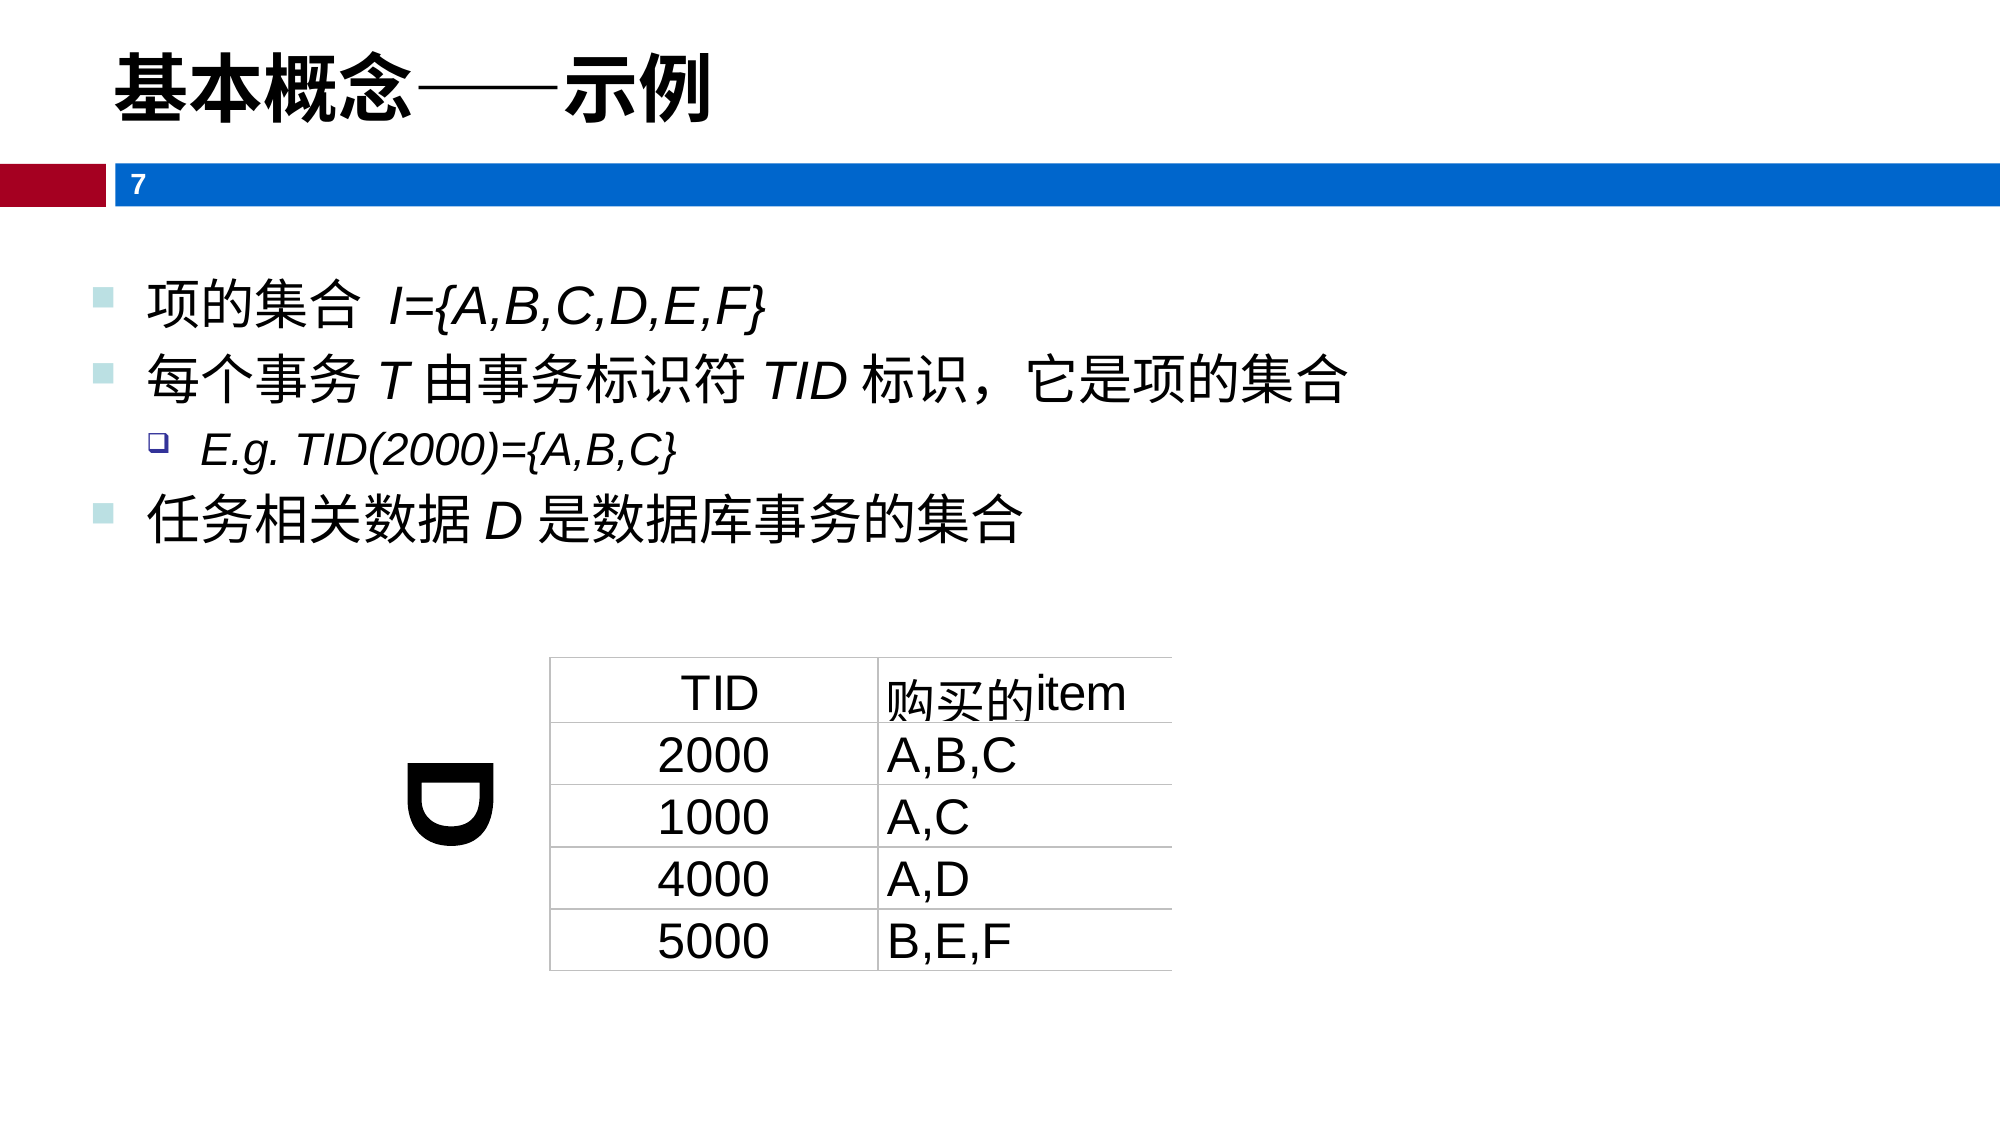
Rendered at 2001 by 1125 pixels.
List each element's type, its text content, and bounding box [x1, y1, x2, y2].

text_box 基本概念——示例 [98, 15, 1529, 158]
text_box 项的集合 I={A,B,C,D,E,F} 每个事务T由事务标识符TID标识，它是项的集合 E.g. TID(2000)={A,B,C} 任务相关数据D是数据库事务的集合 [75, 262, 1424, 1006]
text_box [548, 656, 1174, 973]
